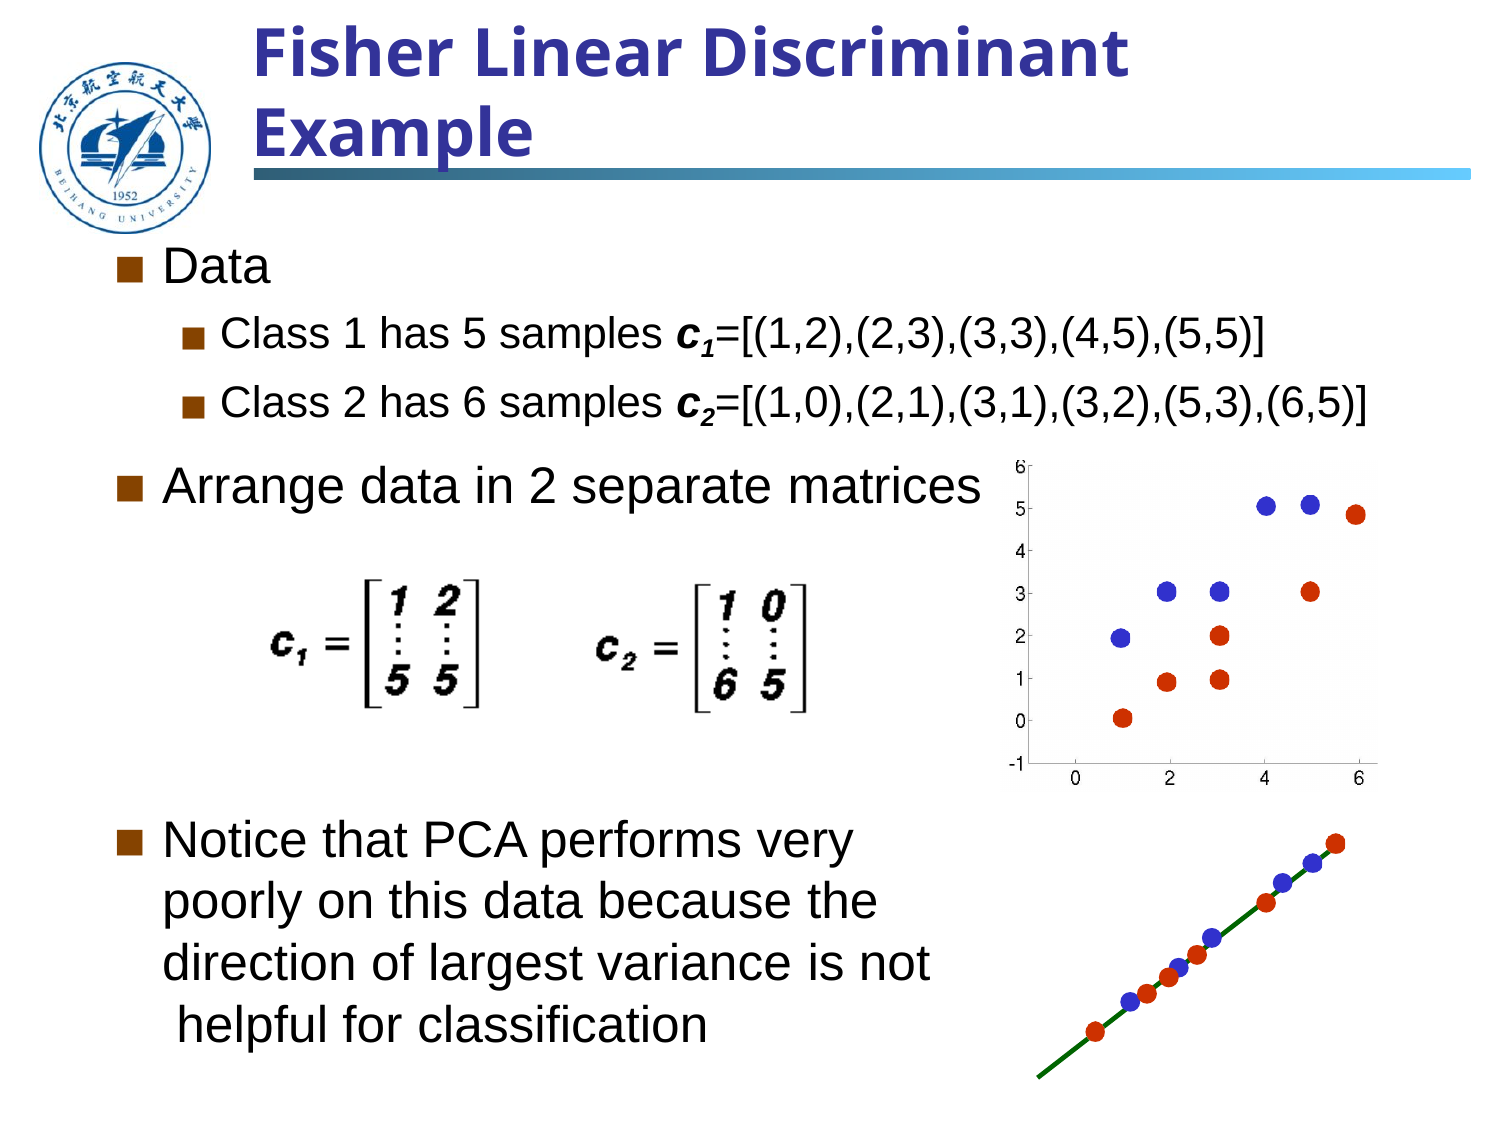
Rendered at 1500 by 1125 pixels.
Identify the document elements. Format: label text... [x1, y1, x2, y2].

text_box [1302, 853, 1323, 874]
picture [39, 62, 211, 234]
text_box [1209, 669, 1230, 690]
text_box [1112, 708, 1133, 728]
text_box [1000, 460, 1378, 793]
text_box [1272, 873, 1293, 893]
text_box [1156, 581, 1177, 602]
text_box [1137, 983, 1157, 1004]
text_box [1209, 581, 1230, 602]
text_box [1209, 625, 1230, 646]
text_box [1300, 581, 1320, 602]
text_box [1256, 893, 1276, 913]
text_box [1156, 672, 1177, 692]
text_box [1345, 514, 1366, 525]
text_box [1120, 992, 1141, 1012]
text_box [1187, 945, 1207, 965]
title Fisher Linear Discriminant Example [249, 0, 1301, 171]
picture [246, 564, 847, 732]
text_box [1168, 957, 1189, 978]
text_box [1325, 833, 1346, 854]
text_box [1201, 927, 1222, 948]
text_box [1085, 1021, 1105, 1042]
text_box Data Class 1 has 5 samples c1=[(1,2),(2,3),(3,3),(4,5),(5,5)] Class 2 has 6 samples c2=[(1,0),(2,1),(3,1),(3,2),(5,3),(6,5)] Arrange data in 2 separate matrices [108, 218, 1377, 514]
text_box Notice that PCA performs very poorly on this data because the direction of largest variance is not helpful for classification [110, 804, 933, 1053]
text_box [1158, 967, 1179, 988]
text_box [1110, 628, 1131, 648]
